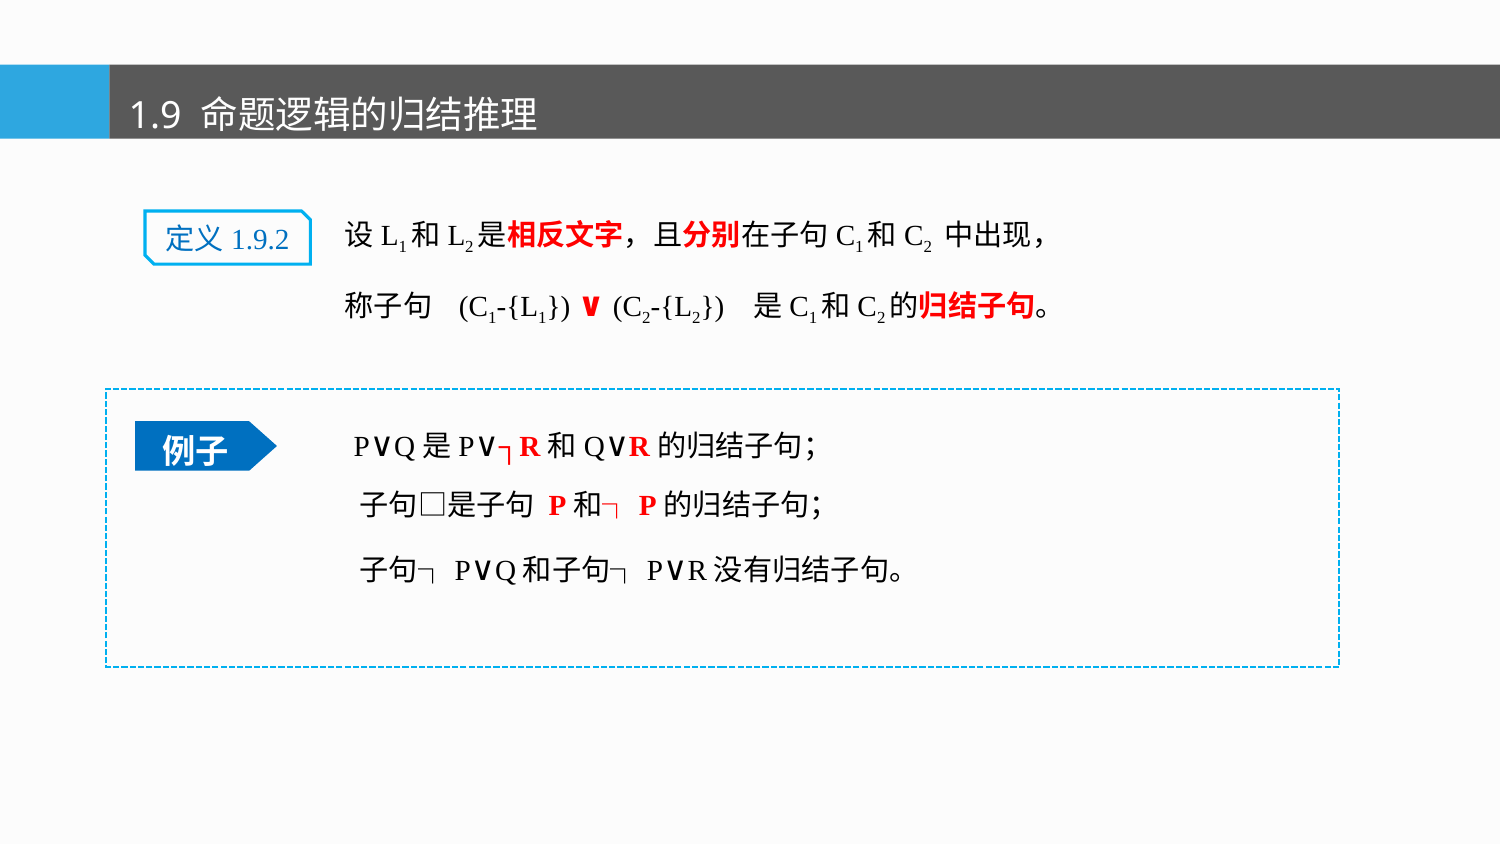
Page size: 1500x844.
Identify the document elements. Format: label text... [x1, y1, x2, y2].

text_box 例子 [135, 421, 277, 471]
text_box 定义1.9.2 [144, 209, 312, 266]
text_box 1.9 命题逻辑的归结推理 [114, 52, 732, 144]
text_box [105, 388, 1340, 668]
text_box 设L1和L2是相反文字，且分别在子句C1和C2 中出现， 称子句 (C1-{L1}) ∨ (C2-{L2}) 是C1和C2的归结子句。 [329, 199, 1341, 341]
text_box P∨Q是P∨┐R和Q∨R的归结子句； 子句□是子句 P和┐P的归结子句； 子句┐P∨Q和子句┐P∨R没有归结子句。 [331, 395, 1082, 595]
text_box [108, 64, 114, 140]
text_box [732, 64, 1500, 140]
text_box [0, 64, 108, 140]
